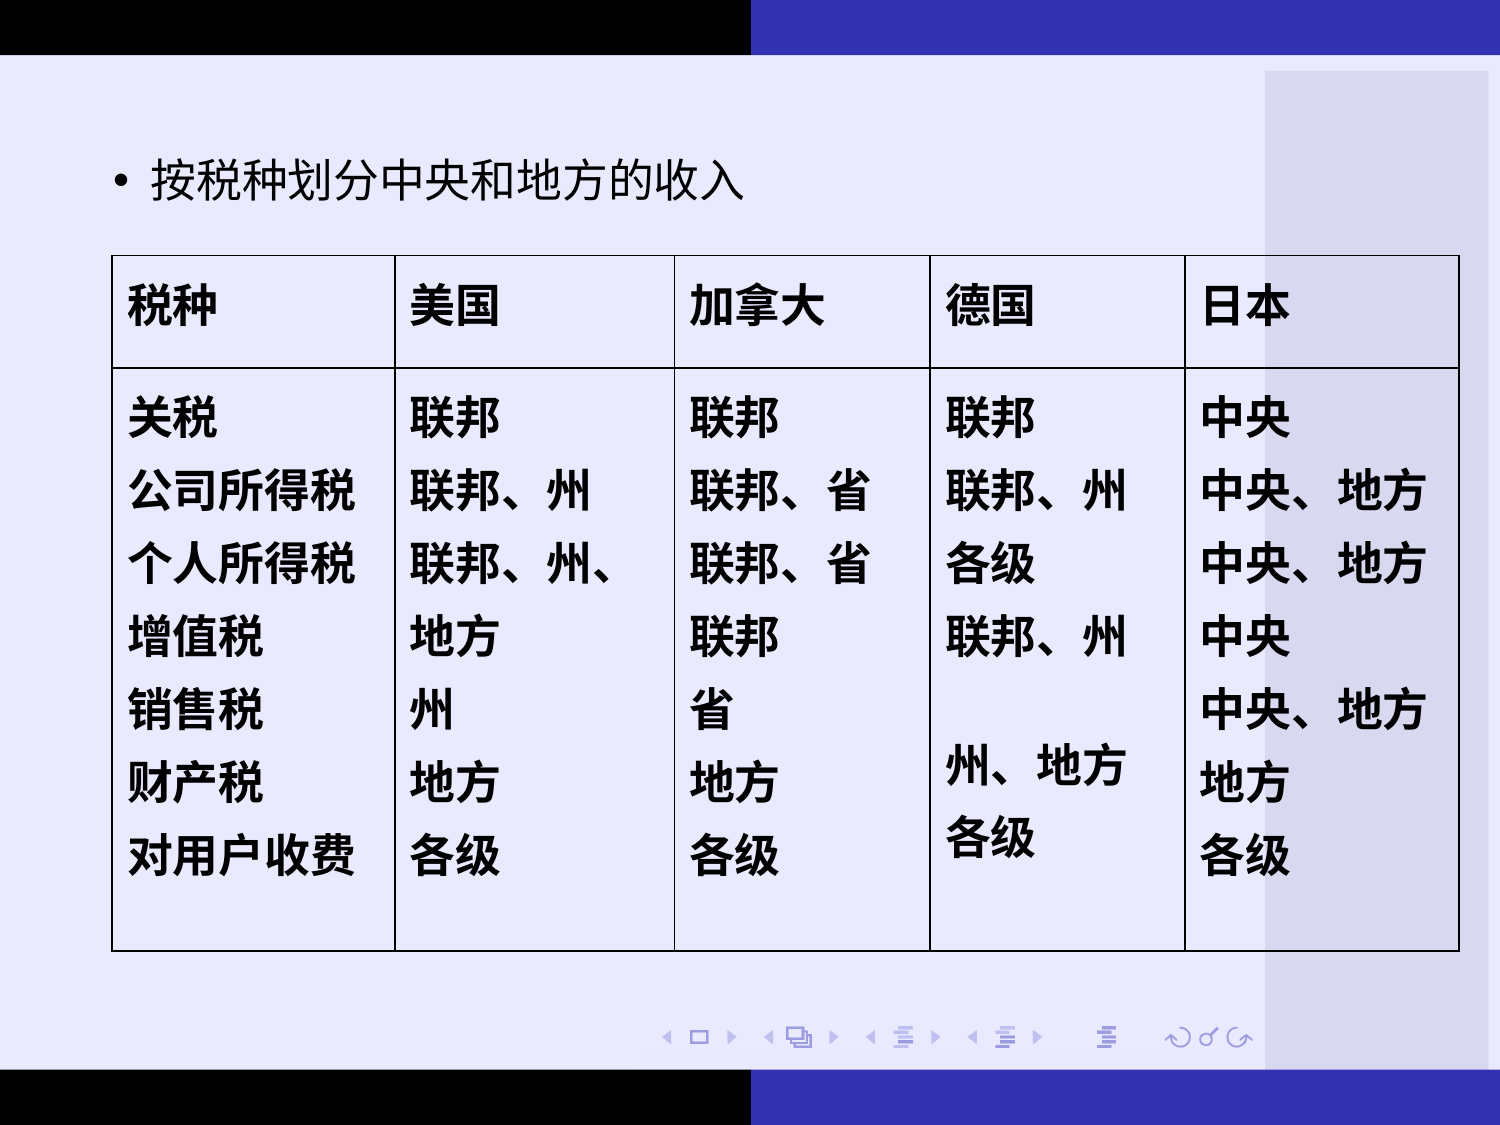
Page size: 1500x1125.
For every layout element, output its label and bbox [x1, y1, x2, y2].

text_box [0, 0, 1500, 1125]
